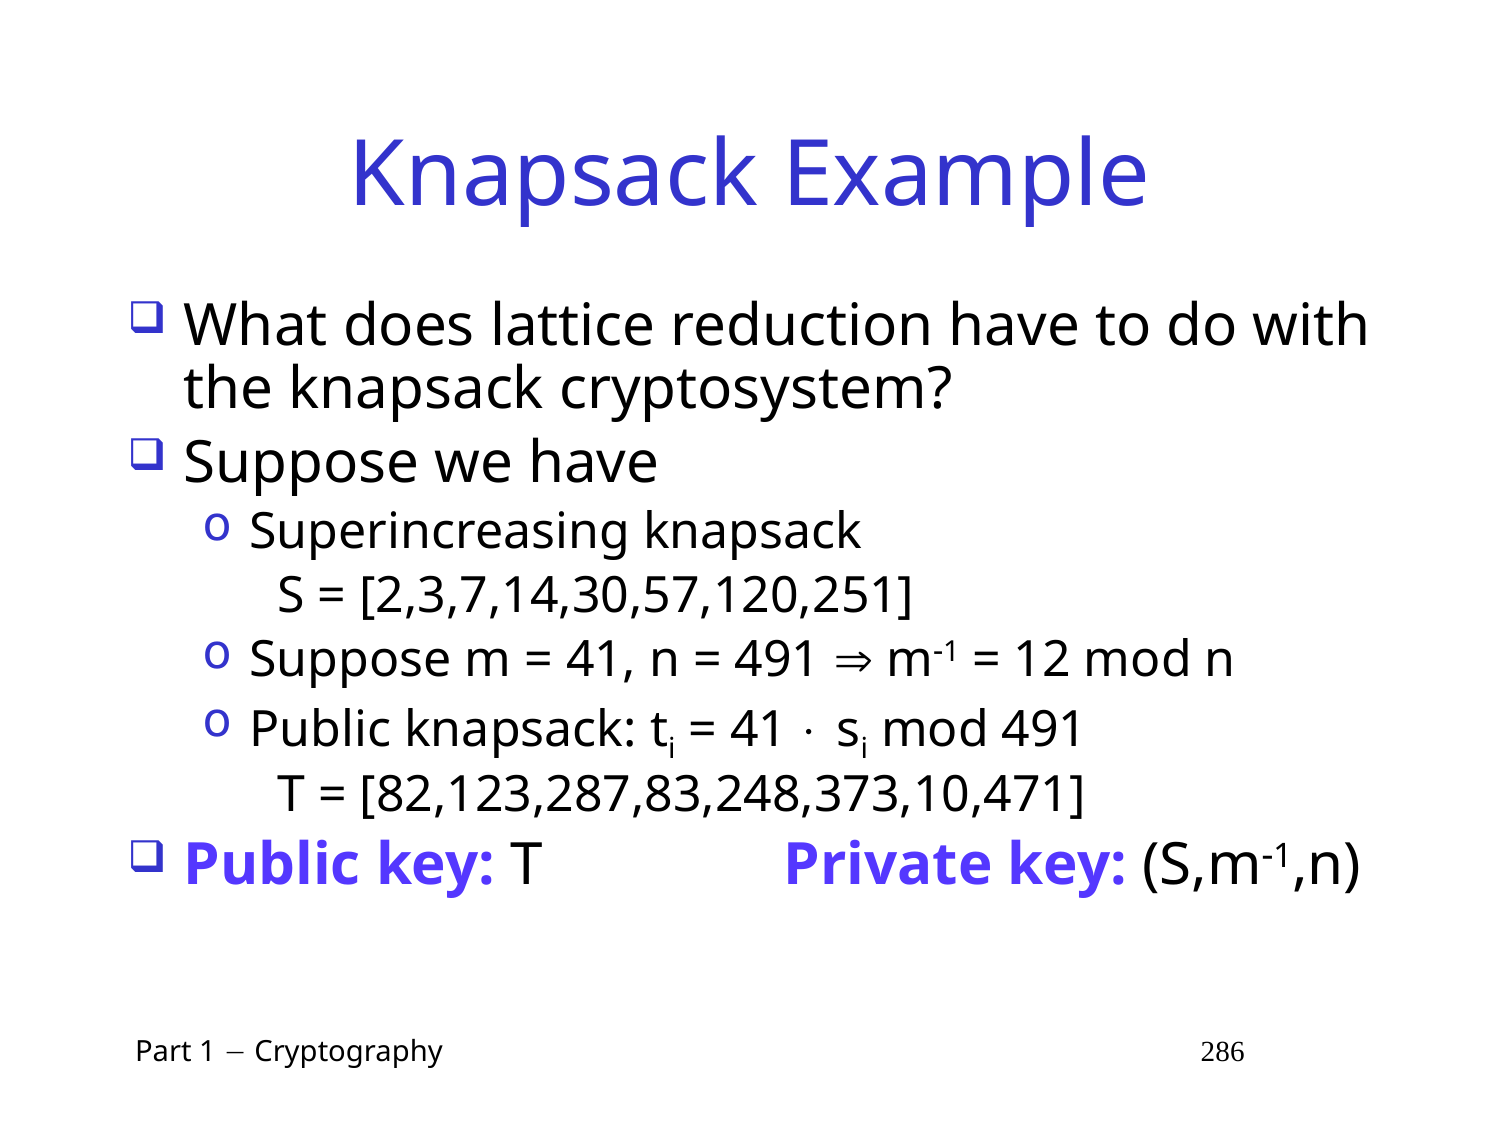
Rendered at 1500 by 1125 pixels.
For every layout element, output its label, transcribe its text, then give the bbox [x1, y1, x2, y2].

footer Part 1  Cryptography 286 [112, 1024, 1401, 1101]
title Knapsack Example [112, 74, 1388, 263]
list What does lattice reduction have to do with the knapsack cryptosystem? Suppose we have Superincreasing knapsack S = [2,3,7,14,30,57,120,251] Suppose m = 41, n = 491  m1 = 12 mod n Public knapsack: ti = 41  si mod 491 T = [82,123,287,83,248,373,10,471] Public key: T Private key: (S,m1,n) [112, 287, 1413, 1013]
